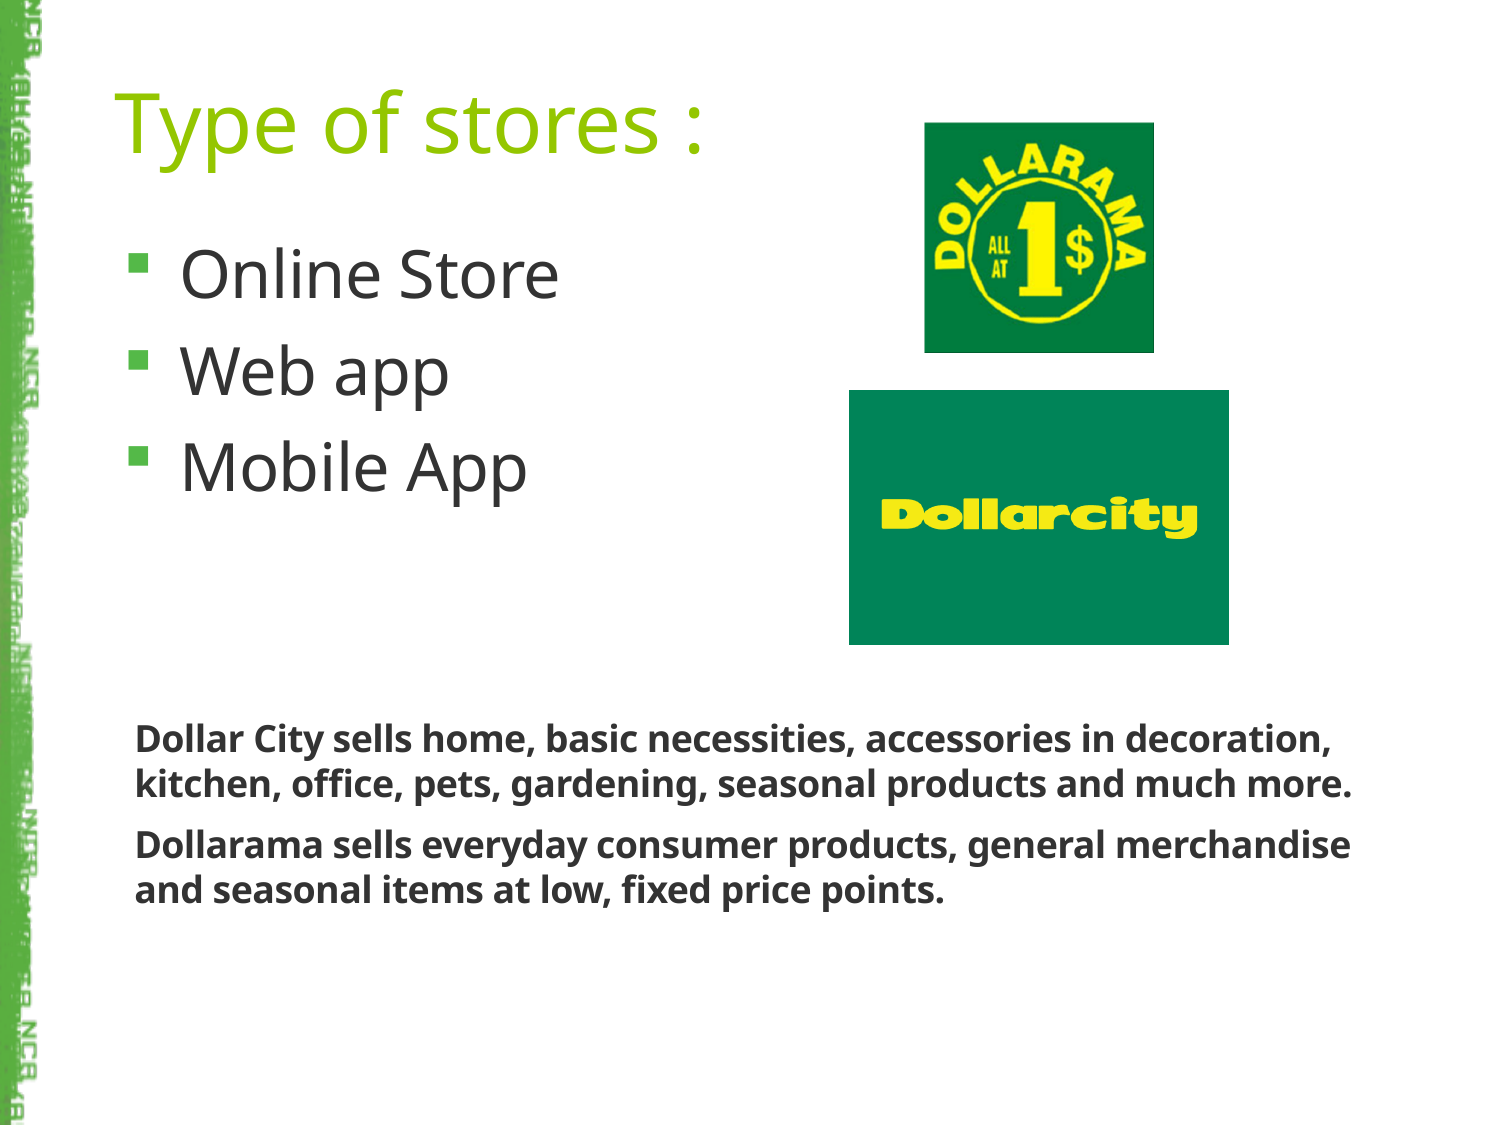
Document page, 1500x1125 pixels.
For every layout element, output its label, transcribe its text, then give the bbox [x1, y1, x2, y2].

text_box Type of stores : [99, 62, 1476, 217]
list Online Store Web app Mobile App Dollar City sells home, basic necessities, accessories in decoration, kitchen, office, pets, gardening, seasonal products and much more. Dollarama sells everyday consumer products, general merchandise and seasonal items at low, fixed price points. [123, 217, 1411, 888]
picture [848, 73, 1229, 645]
picture [0, 0, 42, 1125]
